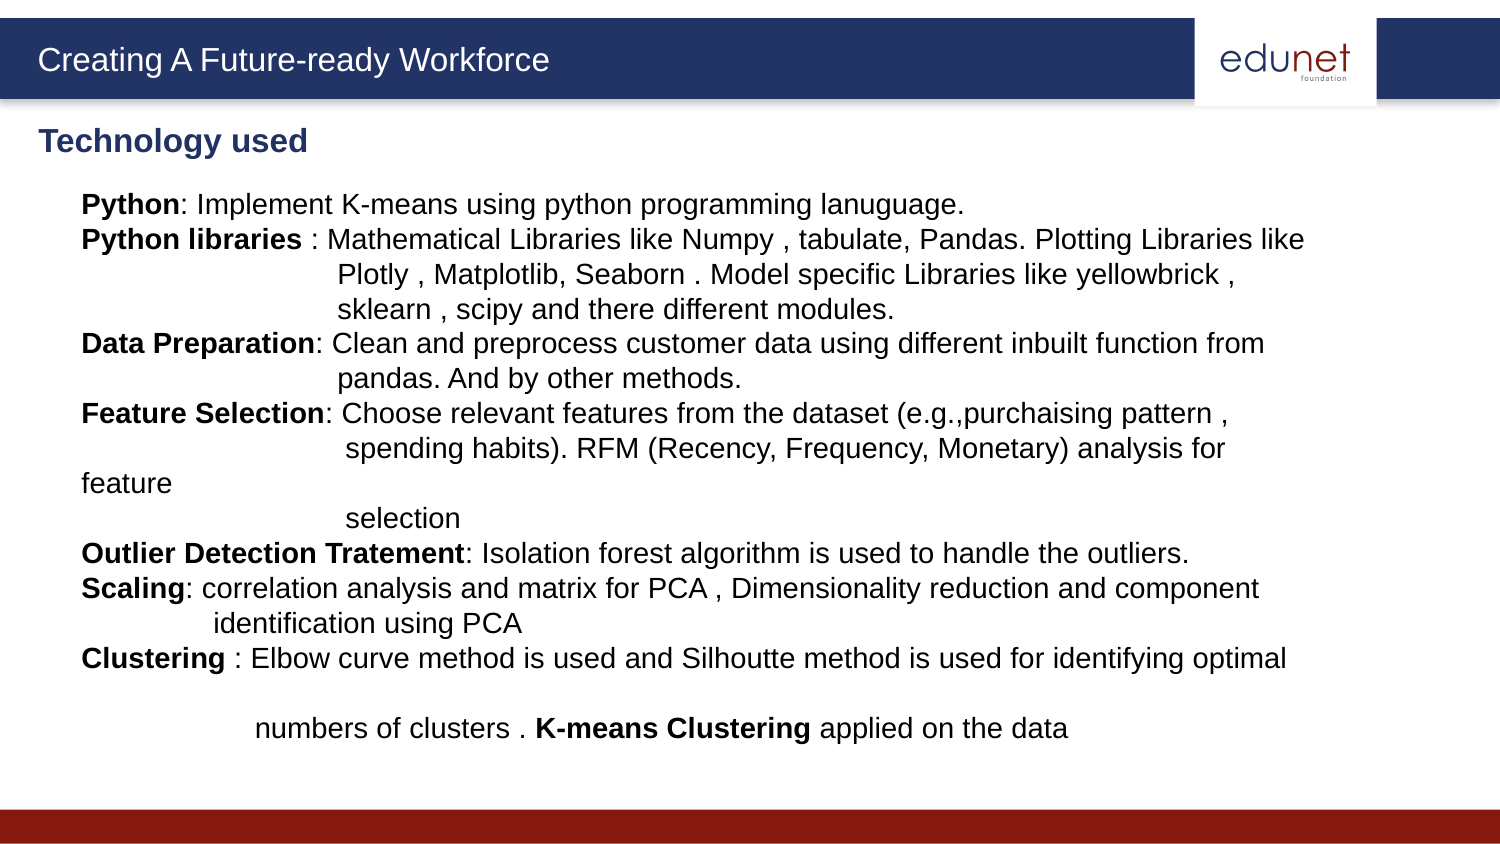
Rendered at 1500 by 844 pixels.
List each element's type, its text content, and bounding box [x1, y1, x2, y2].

text_box Python: Implement K-means using python programming lanuguage. Python libraries : Mathematical Libraries like Numpy , tabulate, Pandas. Plotting Libraries like Plotly , Matplotlib, Seaborn . Model specific Libraries like yellowbrick , sklearn , scipy and there different modules. Data Preparation: Clean and preprocess customer data using different inbuilt function from pandas. And by other methods. Feature Selection: Choose relevant features from the dataset (e.g.,purchaising pattern , spending habits). RFM (Recency, Frequency, Monetary) analysis for feature selection Outlier Detection Tratement: Isolation forest algorithm is used to handle the outliers. Scaling: correlation analysis and matrix for PCA , Dimensionality reduction and component identification using PCA Clustering : Elbow curve method is used and Silhoutte method is used for identifying optimal numbers of clusters . K-means Clustering applied on the data [66, 177, 1342, 787]
picture [1215, 38, 1356, 86]
text_box Technology used [23, 112, 750, 167]
